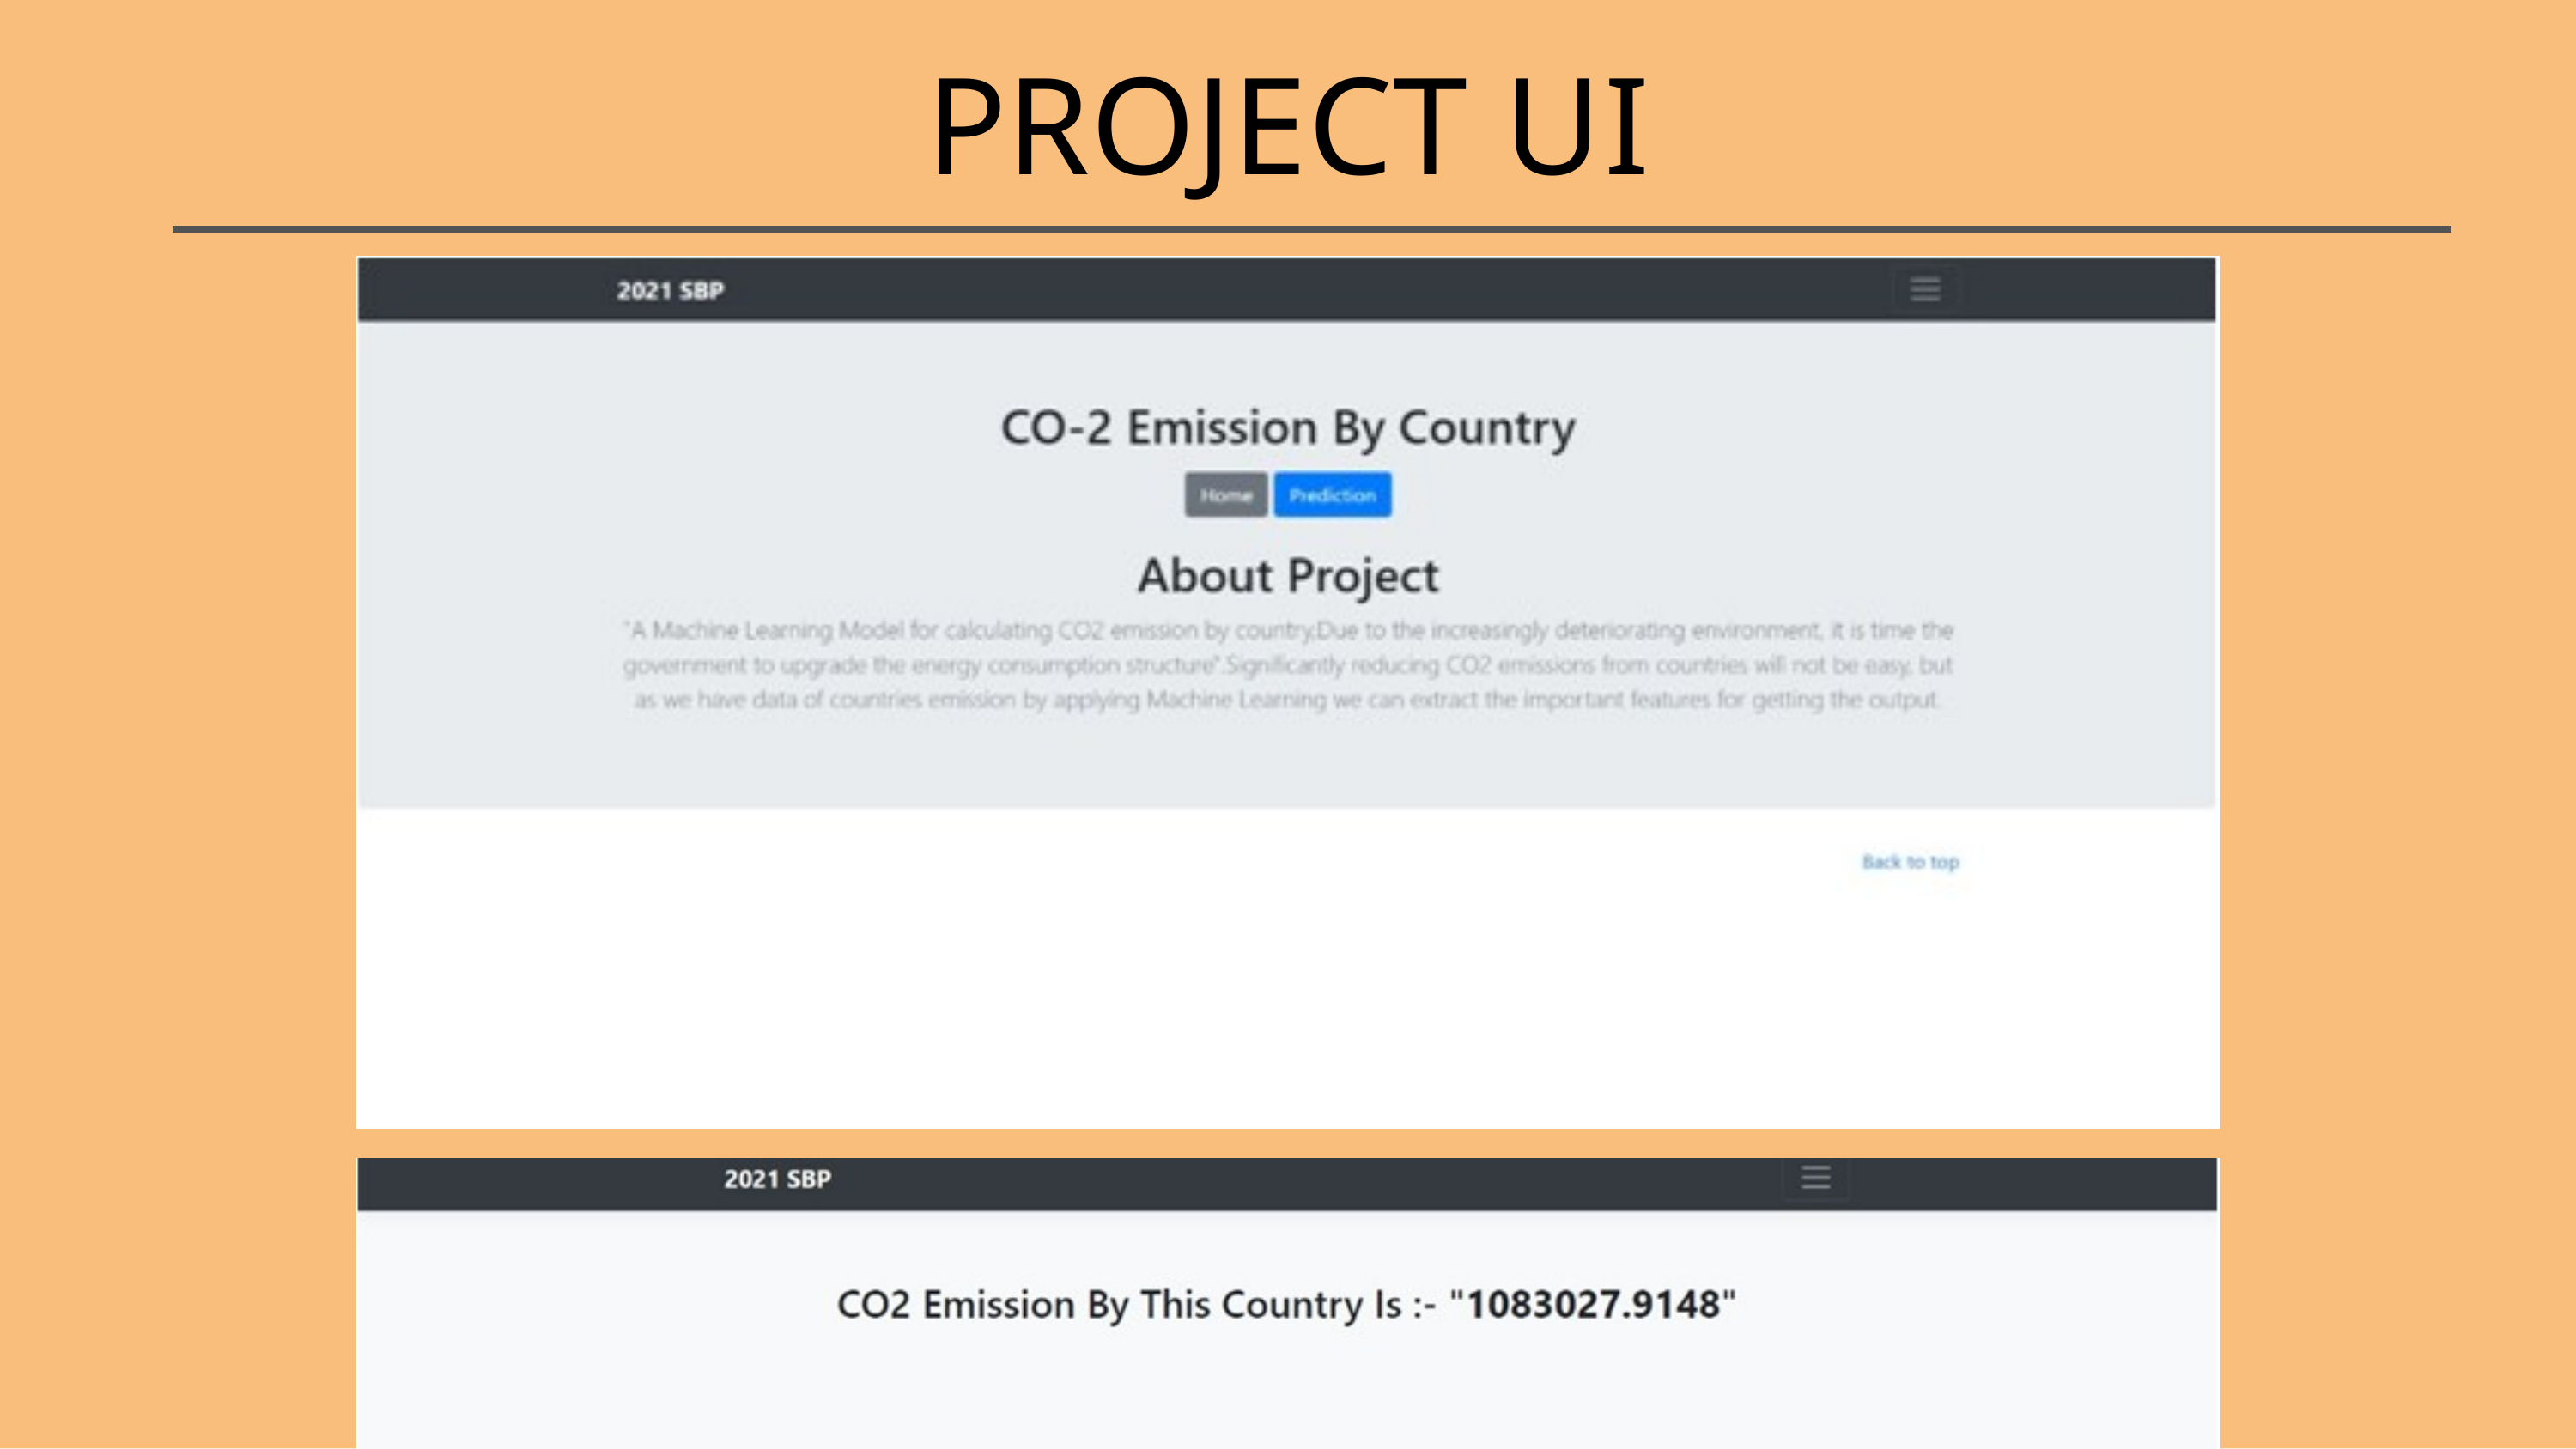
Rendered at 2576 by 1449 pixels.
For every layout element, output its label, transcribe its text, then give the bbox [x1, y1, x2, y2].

picture [356, 256, 2220, 1129]
title PROJECT UI [924, 38, 1652, 282]
picture [356, 1158, 2220, 1449]
